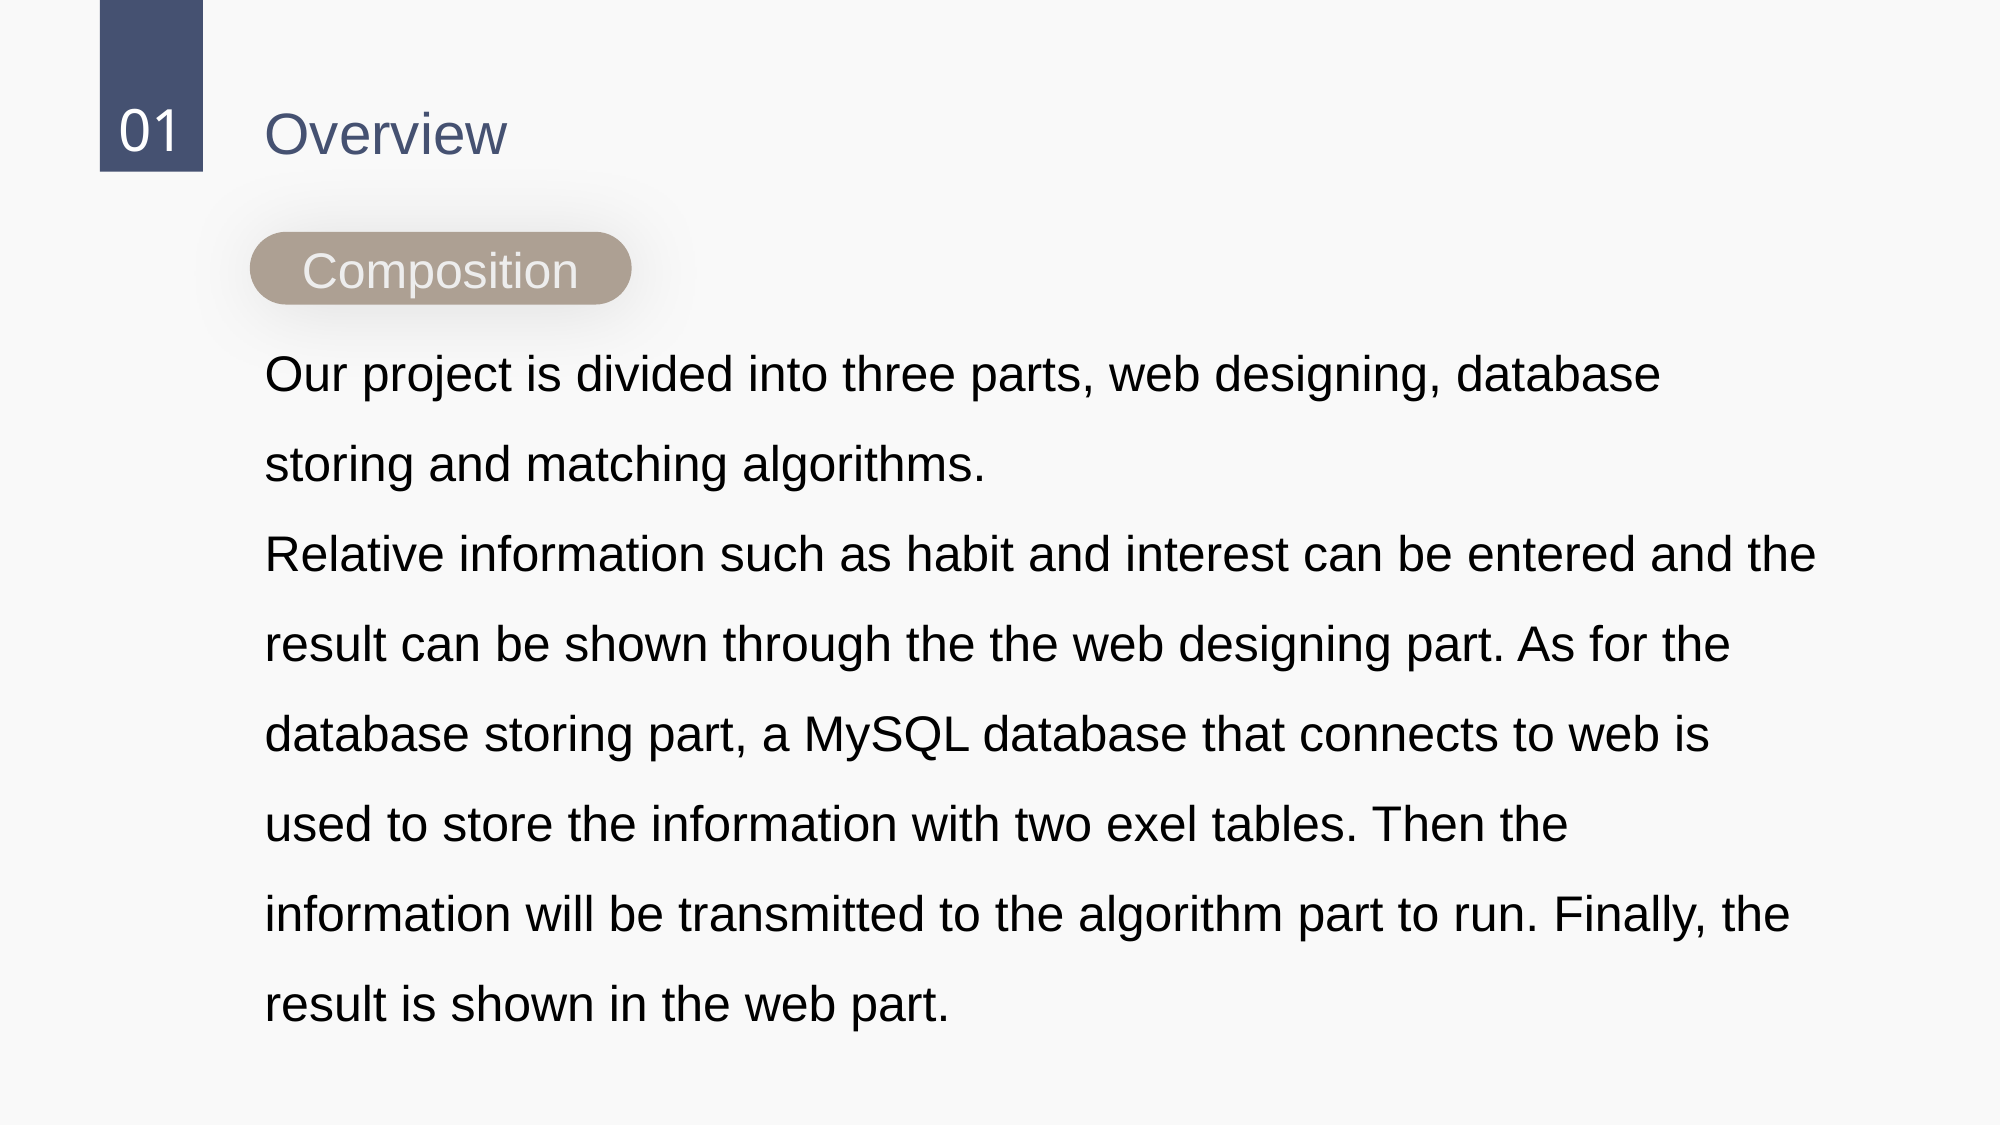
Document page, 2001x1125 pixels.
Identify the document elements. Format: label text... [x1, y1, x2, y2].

text_box Our project is divided into three parts, web designing, database storing and matching algorithms. Relative information such as habit and interest can be entered and the result can be shown through the the web designing part. As for the database storing part, a MySQL database that connects to web is used to store the information with two exel tables. Then the information will be transmitted to the algorithm part to run. Finally, the result is shown in the web part. [249, 304, 1840, 1013]
text_box Composition [248, 230, 633, 304]
text_box [99, 0, 204, 173]
text_box Overview [249, 88, 632, 175]
text_box 01 [99, 85, 203, 172]
